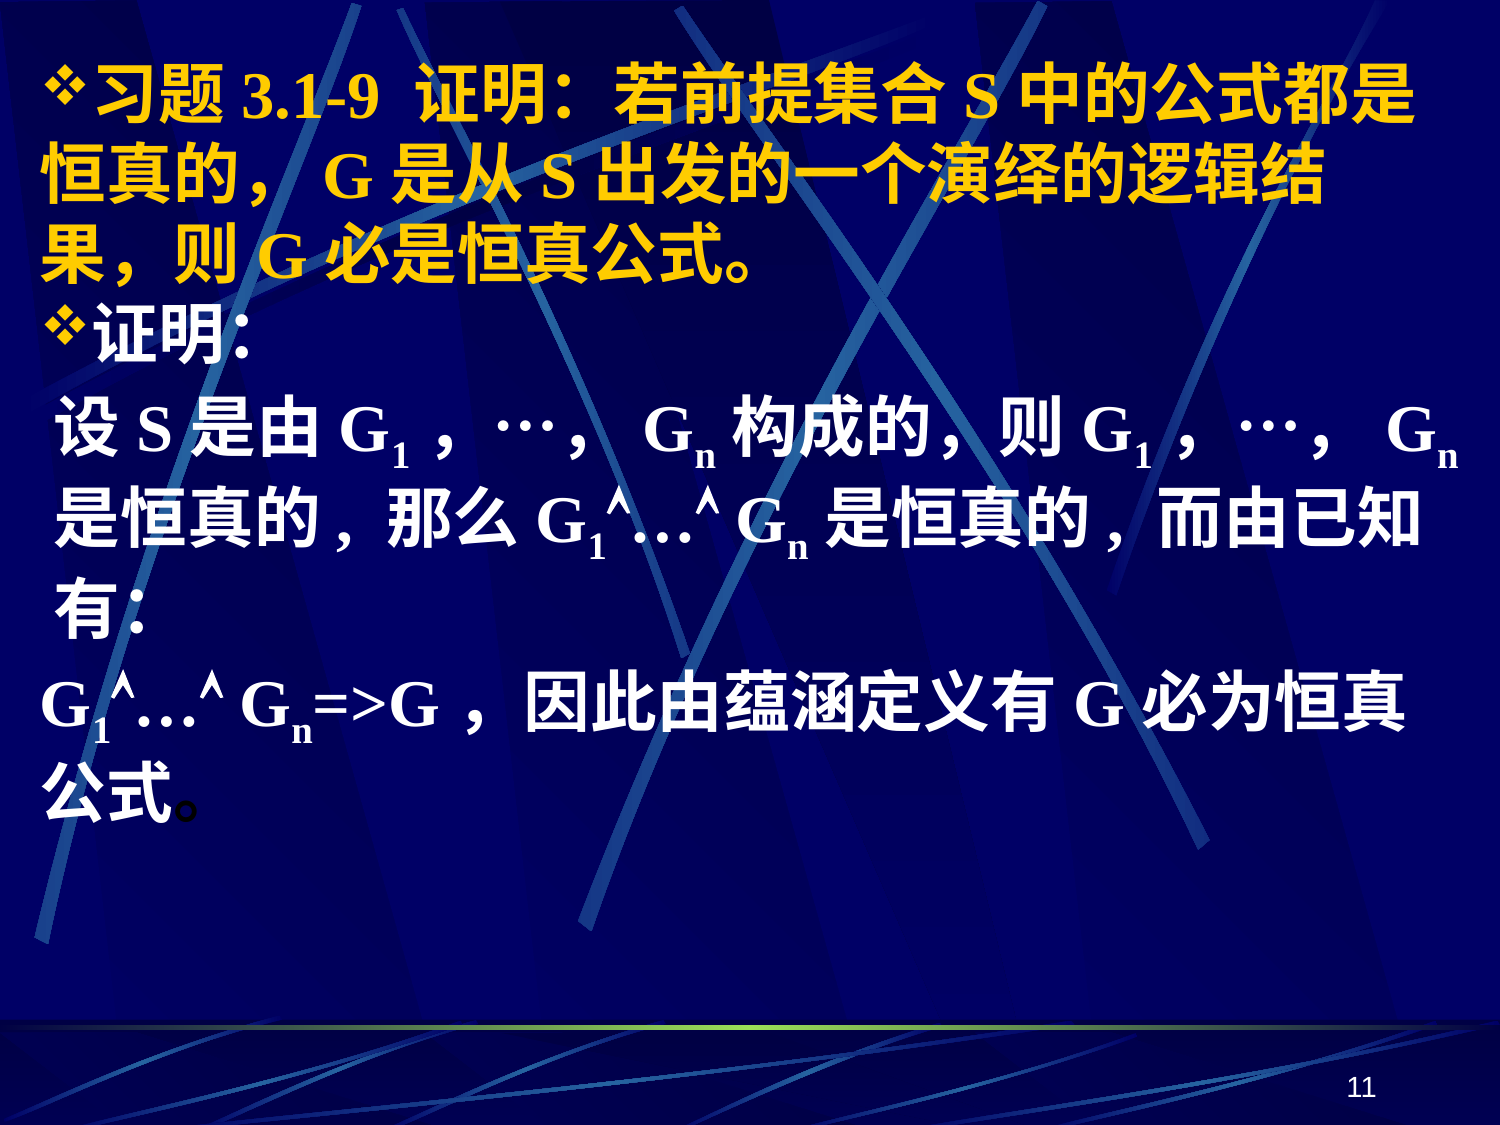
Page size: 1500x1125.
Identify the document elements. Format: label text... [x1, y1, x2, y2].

footer [516, 1035, 993, 1111]
list 习题3.1-9 证明：若前提集合S中的公式都是恒真的，G是从S出发的一个演绎的逻辑结果，则G必是恒真公式。 证明： 设S是由G1，…，Gn构成的，则G1，…，Gn是恒真的, 那么G1… Gn是恒真的, 而由已知有： G1… Gn=>G，因此由蕴涵定义有G必为恒真公式。 [24, 44, 1475, 1000]
slide_number 11 [1079, 1035, 1393, 1111]
